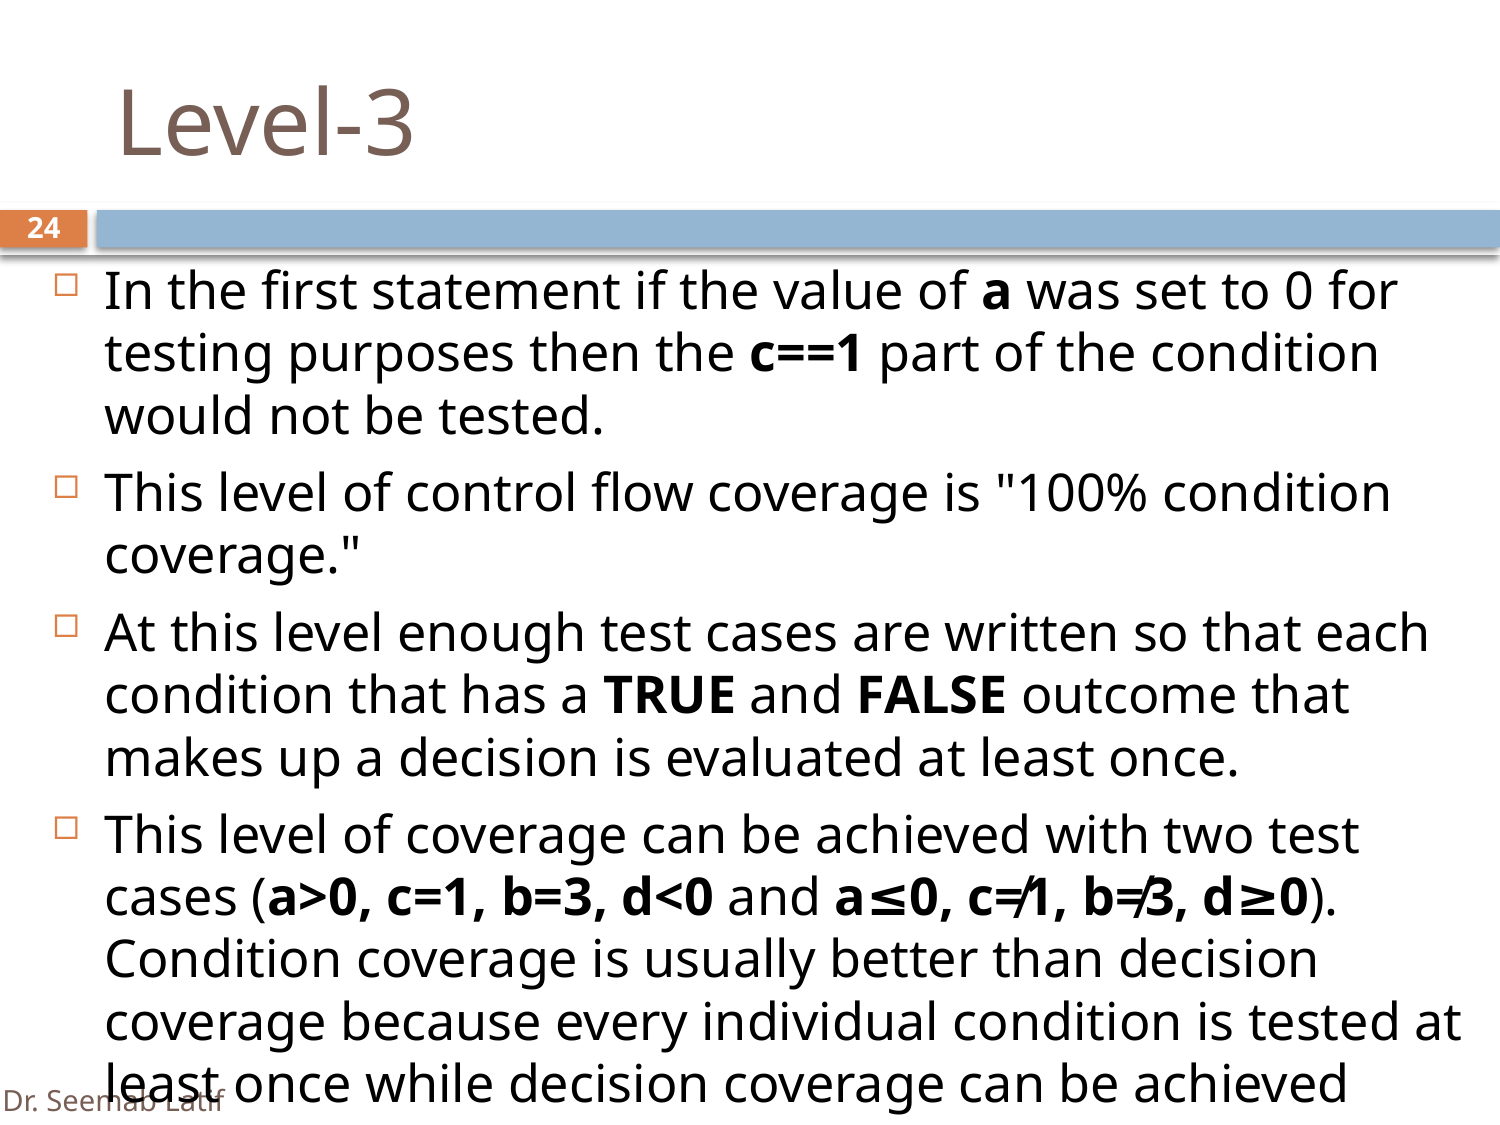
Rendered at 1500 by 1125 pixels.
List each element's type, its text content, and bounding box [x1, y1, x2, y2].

title Level-3 [100, 37, 1438, 200]
slide_number 24 [0, 208, 88, 249]
list In the first statement if the value of a was set to 0 for testing purposes then the c==1 part of the condition would not be tested. This level of control flow coverage is "100% condition coverage." At this level enough test cases are written so that each condition that has a TRUE and FALSE outcome that makes up a decision is evaluated at least once. This level of coverage can be achieved with two test cases (a>0, c=1, b=3, d<0 and a≤0, c≠1, b≠3, d≥0). Condition coverage is usually better than decision coverage because every individual condition is tested at least once while decision coverage can be achieved without testing every condition. [37, 249, 1488, 988]
